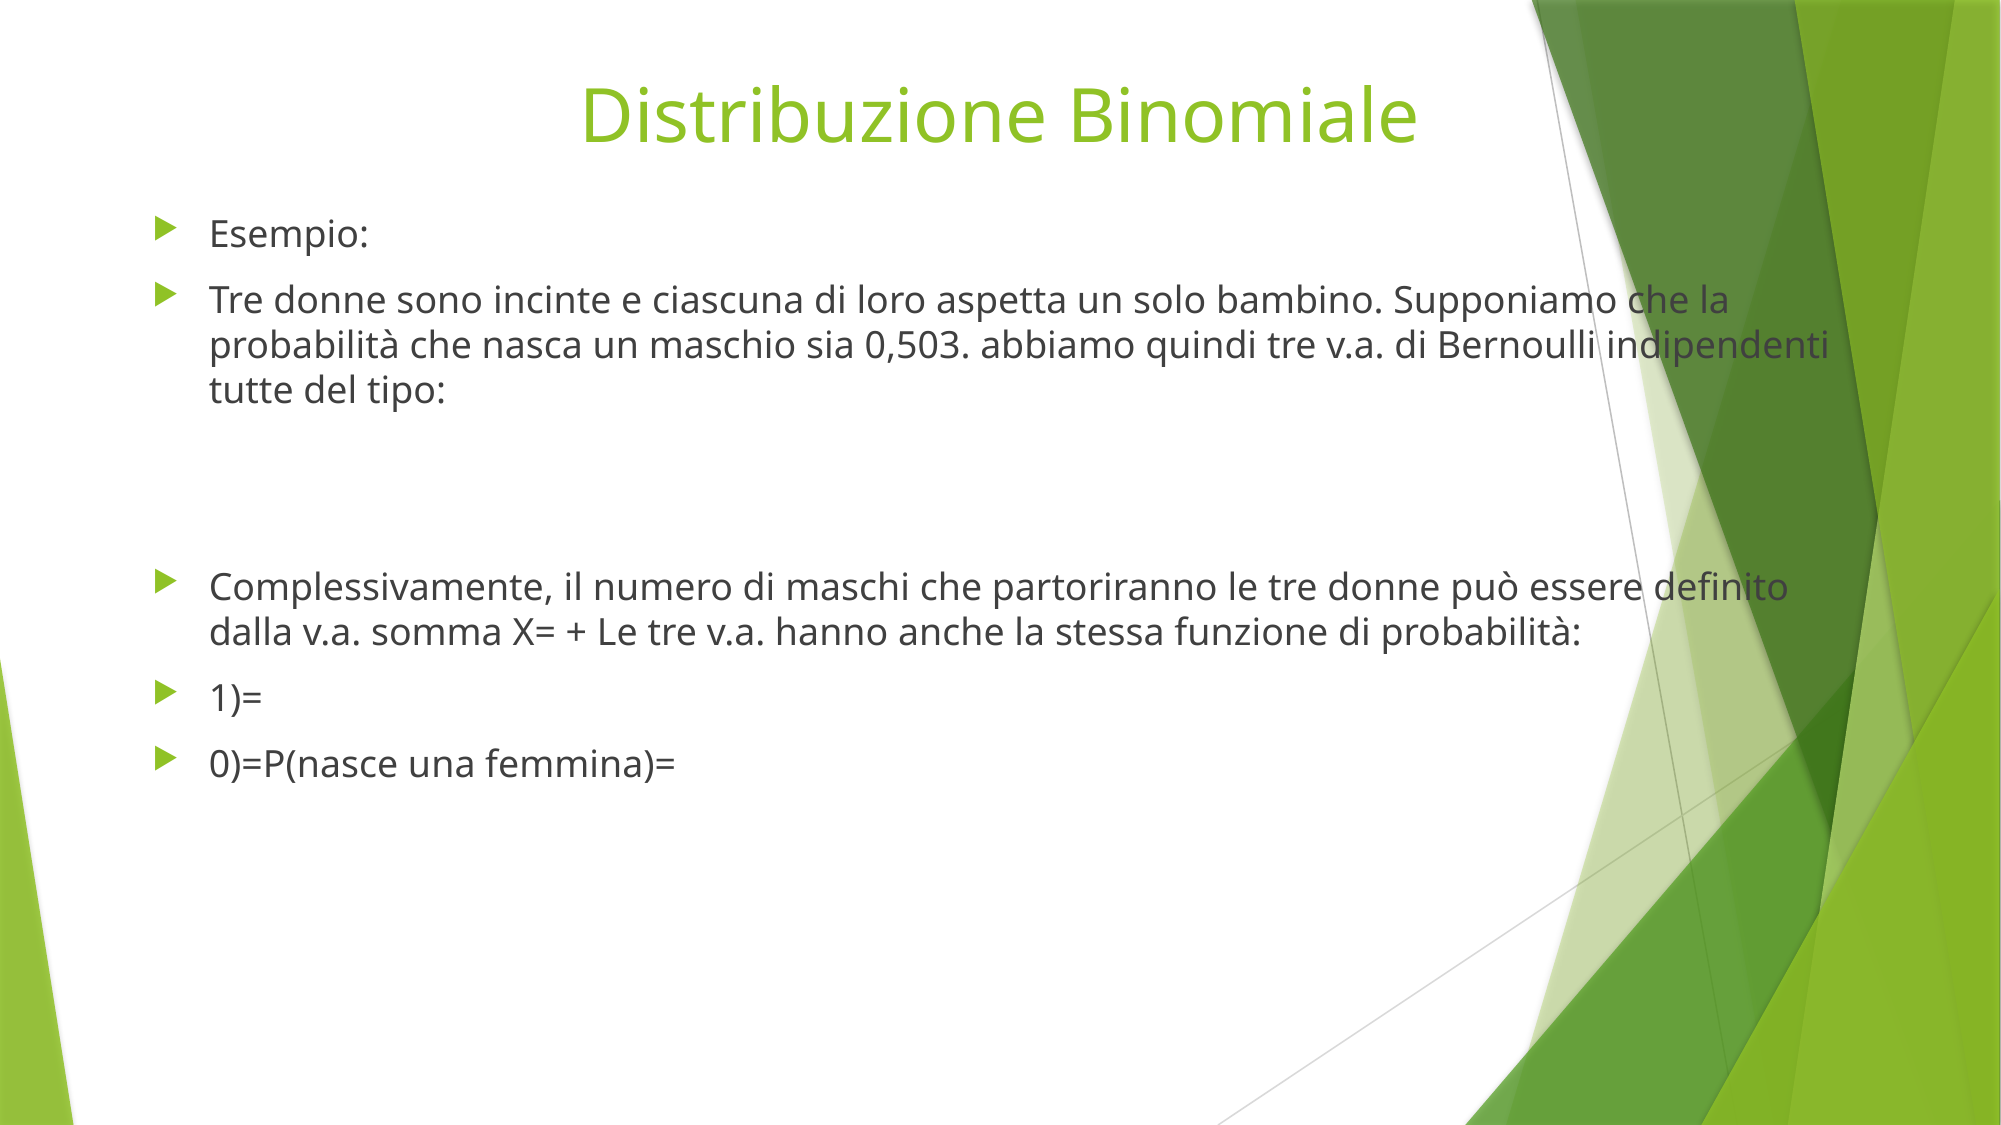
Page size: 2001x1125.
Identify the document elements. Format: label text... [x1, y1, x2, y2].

title Distribuzione Binomiale [137, 59, 1863, 167]
